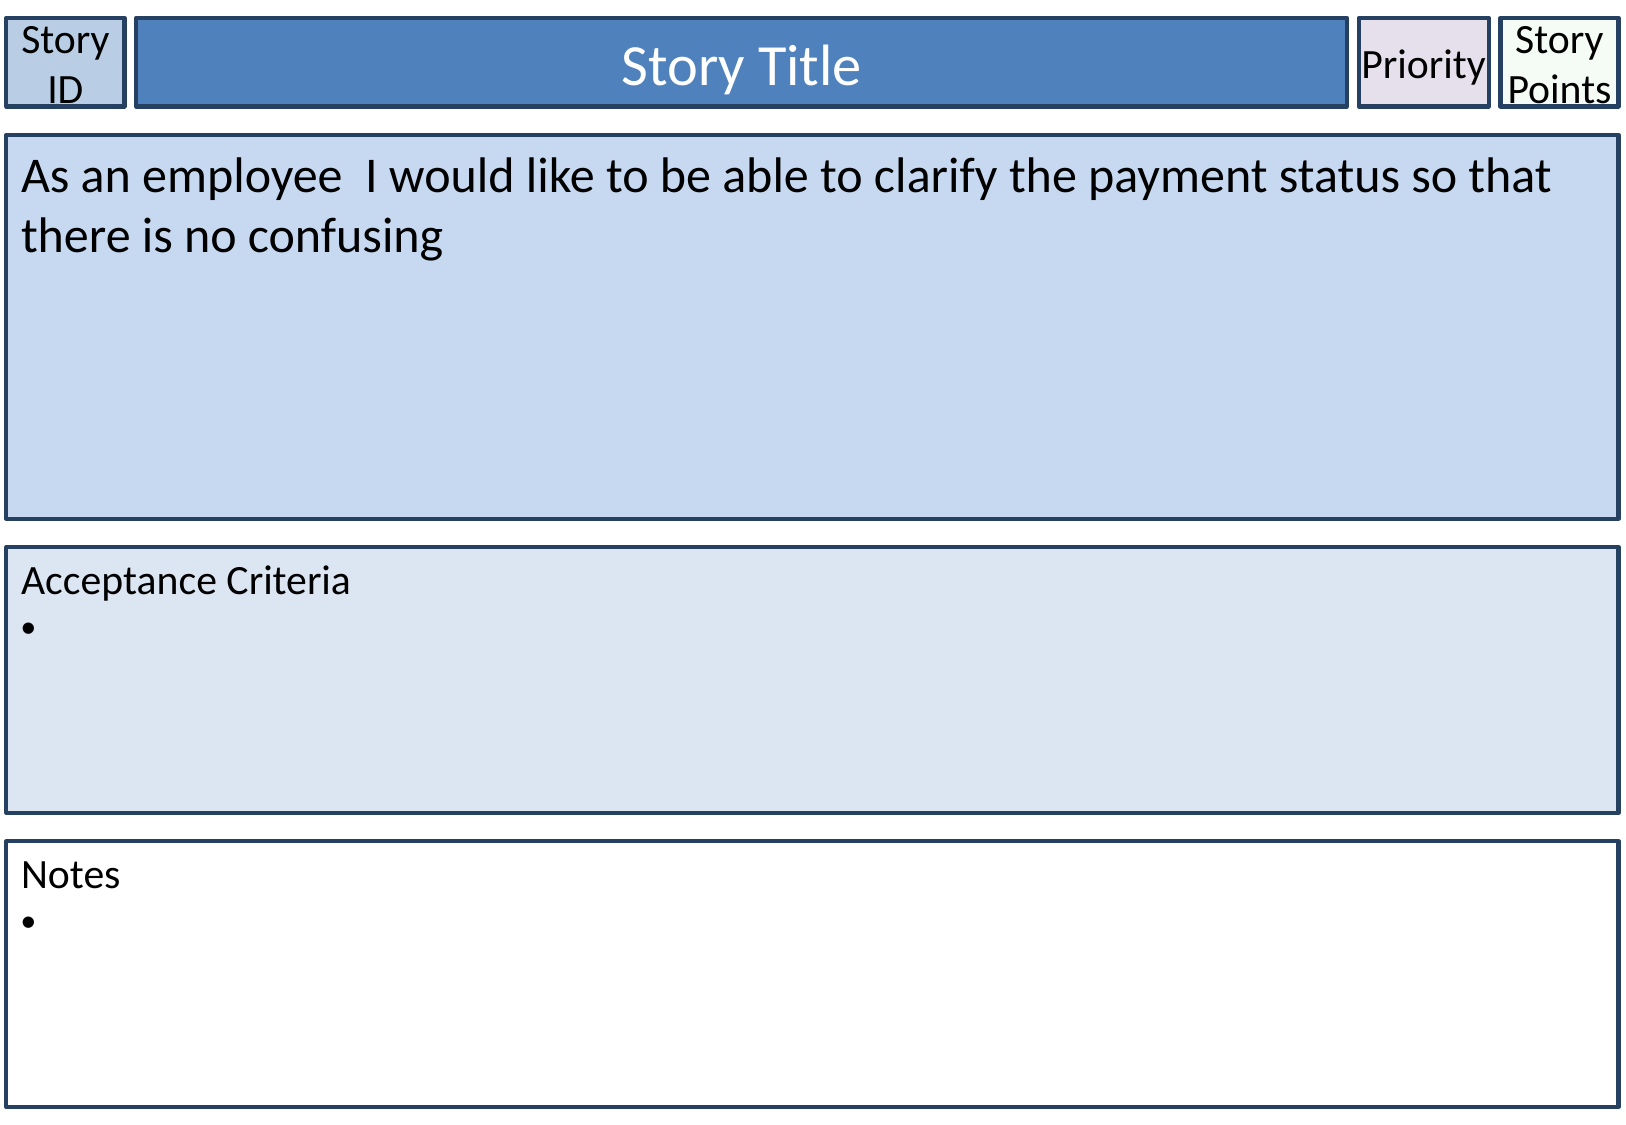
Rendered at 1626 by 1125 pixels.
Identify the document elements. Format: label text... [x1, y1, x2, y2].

text_box Acceptance Criteria [4, 545, 1621, 815]
text_box Notes [4, 839, 1621, 1109]
text_box Story ID [4, 16, 127, 109]
text_box As an employee I would like to be able to clarify the payment status so that there is no confusing [4, 133, 1621, 521]
text_box Story Points [1498, 16, 1621, 109]
text_box Story Title [134, 16, 1349, 109]
text_box Priority [1357, 16, 1491, 109]
